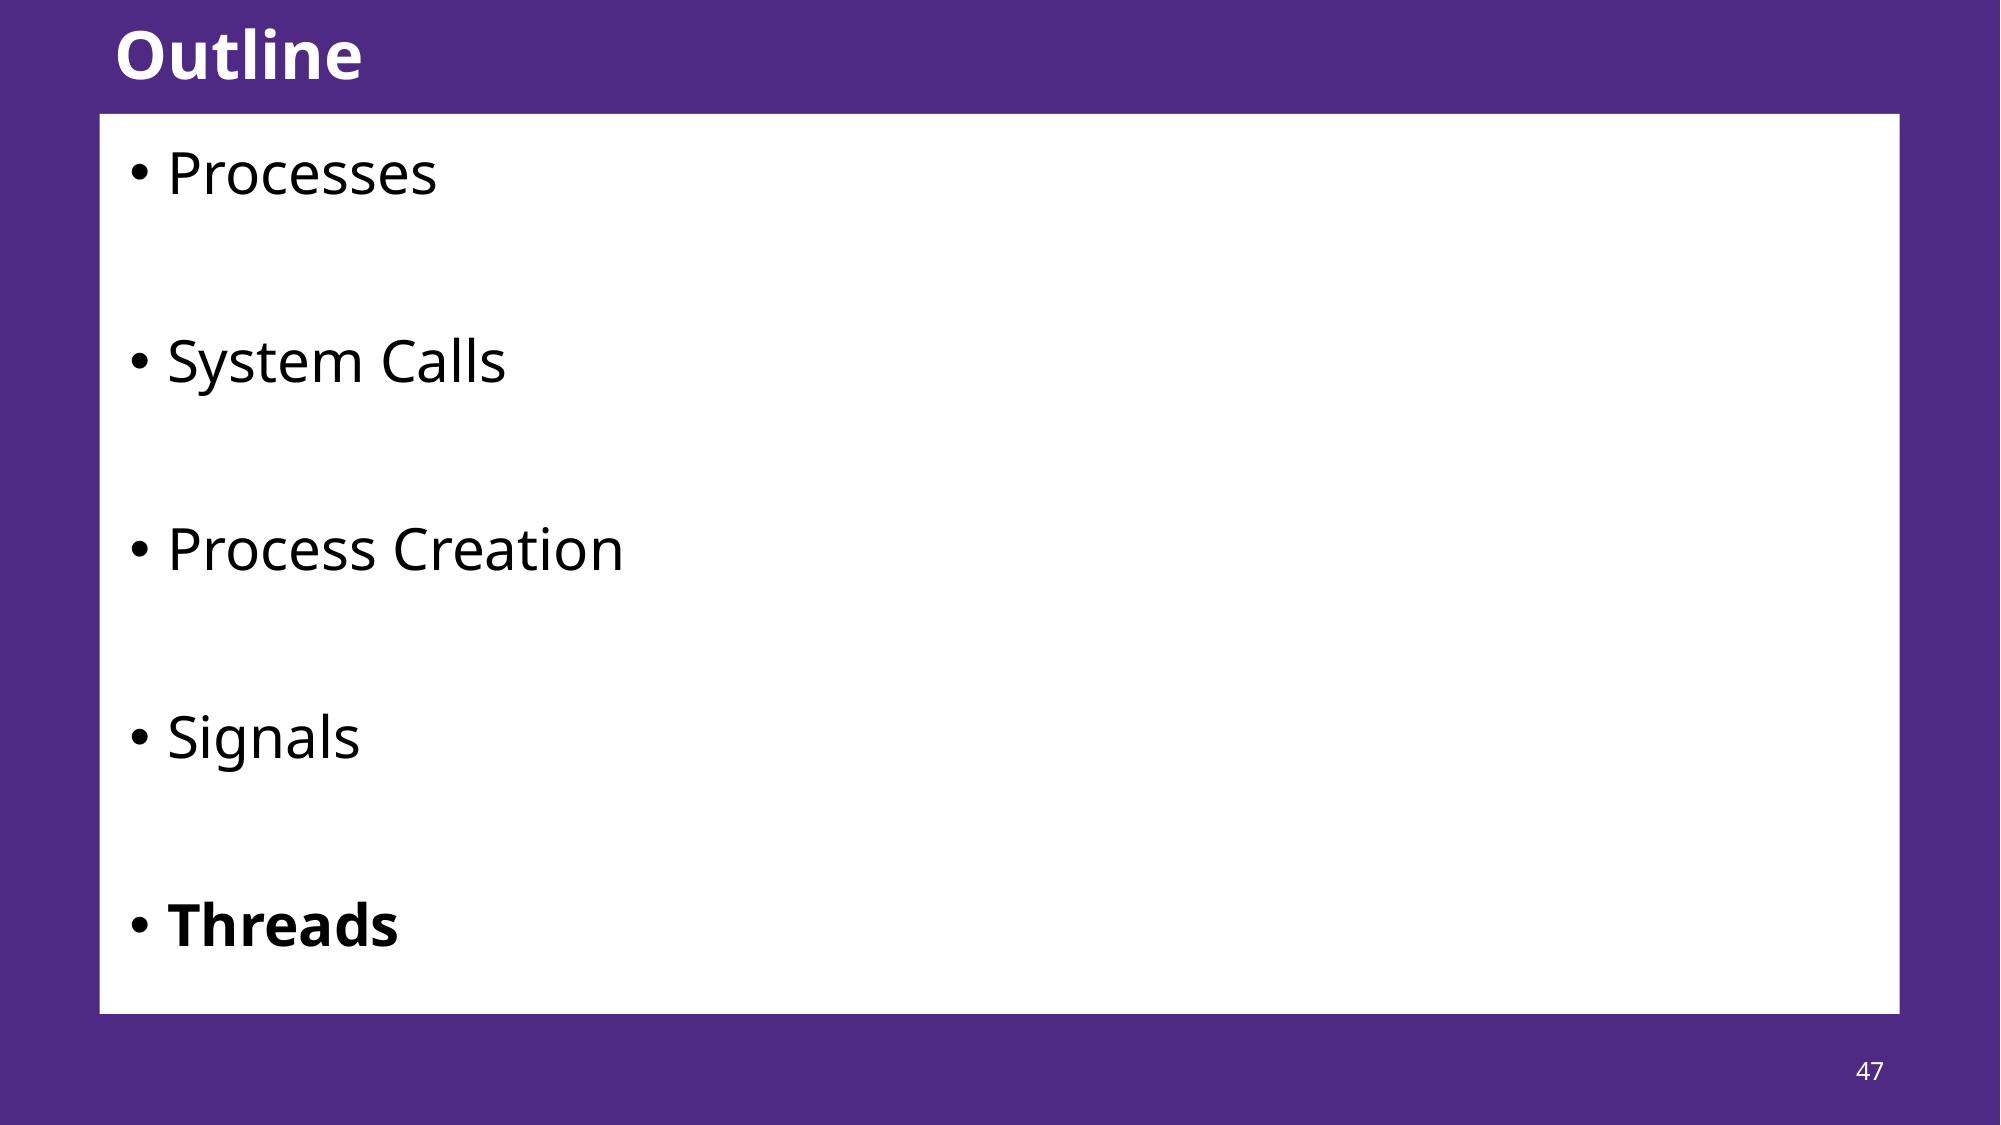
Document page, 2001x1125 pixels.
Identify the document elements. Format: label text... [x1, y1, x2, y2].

list Processes System Calls Process Creation Signals Threads [99, 114, 1900, 1014]
title Outline [99, 1, 1900, 114]
slide_number 47 [1749, 1042, 1900, 1103]
